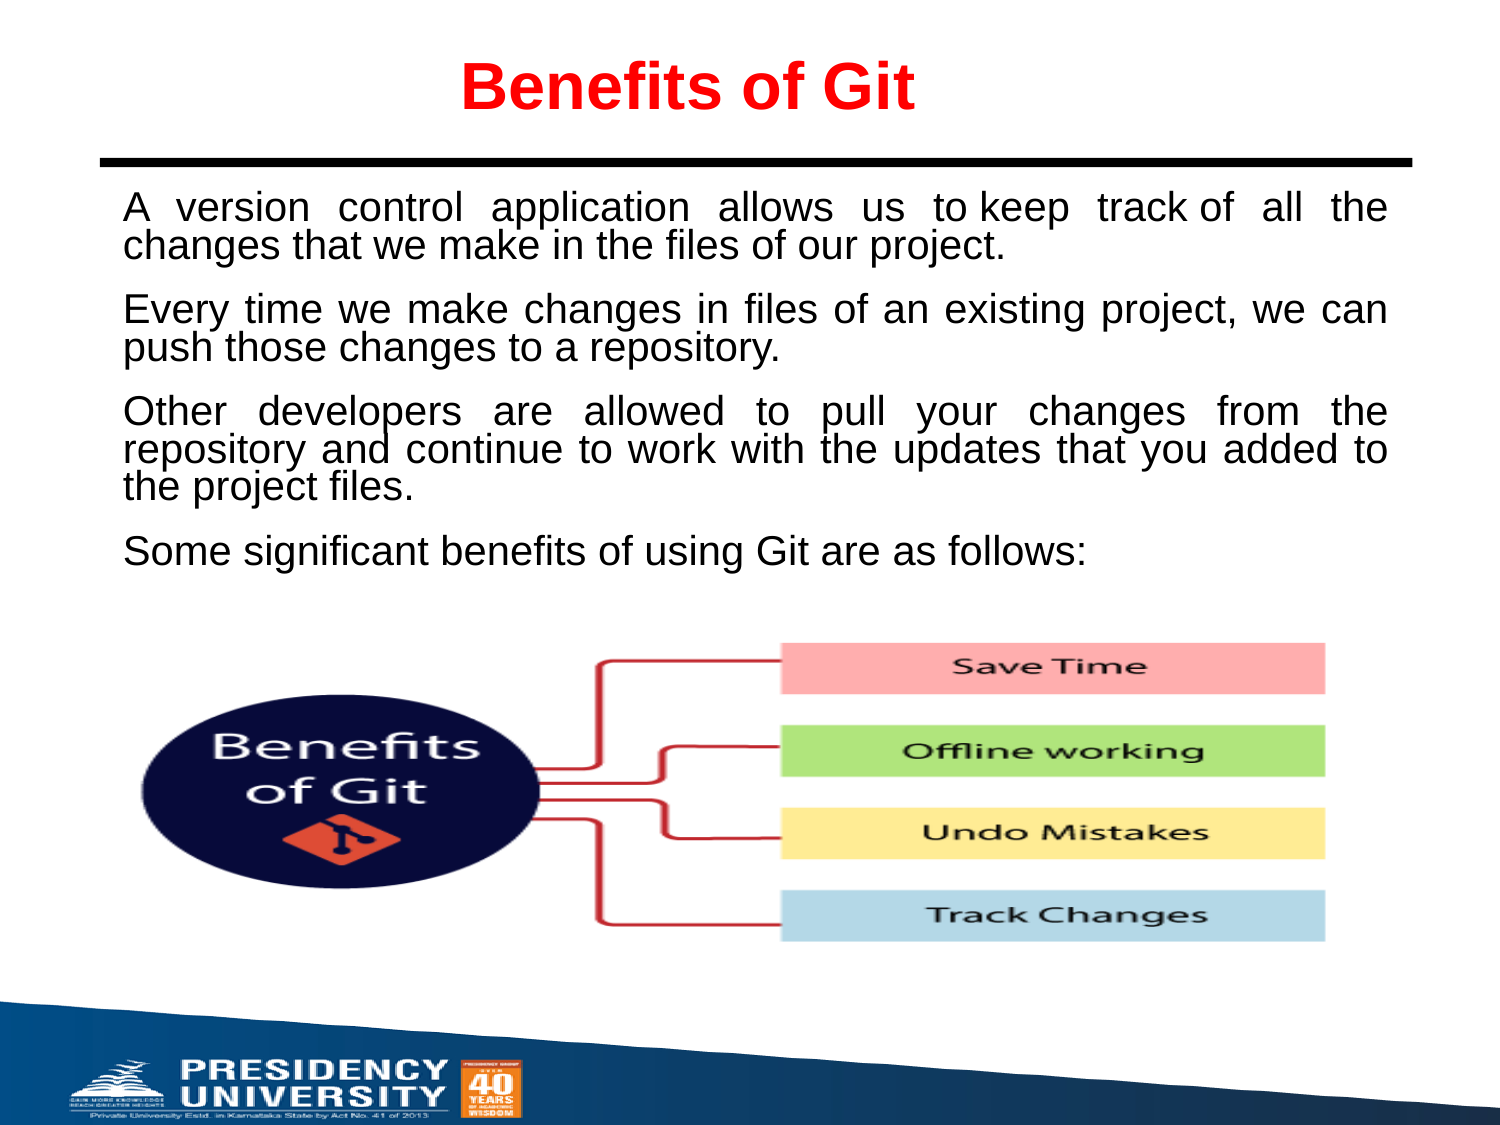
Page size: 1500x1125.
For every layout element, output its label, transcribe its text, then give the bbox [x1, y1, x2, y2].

picture [137, 599, 1338, 976]
picture [0, 999, 1500, 1125]
title Benefits of Git [449, 49, 931, 130]
list A version control application allows us to keep track of all the changes that we make in the files of our project. Every time we make changes in files of an existing project, we can push those changes to a repository. Other developers are allowed to pull your changes from the repository and continue to work with the updates that you added to the project files. Some significant benefits of using Git are as follows: [111, 186, 1401, 683]
